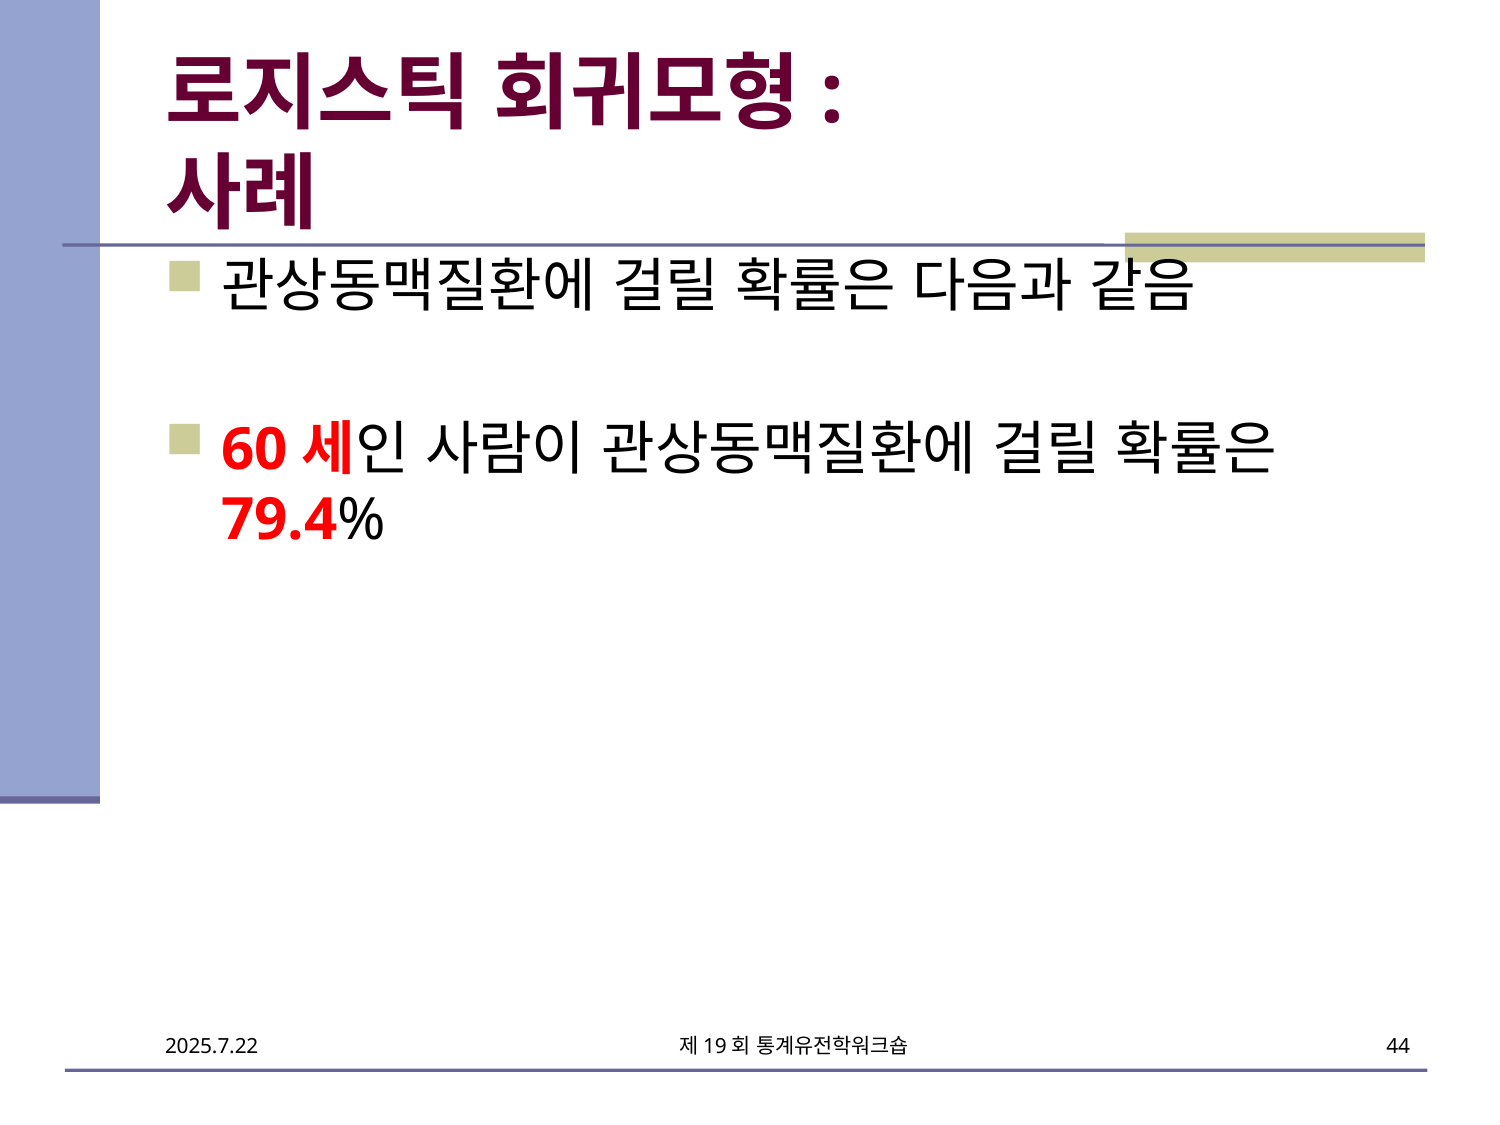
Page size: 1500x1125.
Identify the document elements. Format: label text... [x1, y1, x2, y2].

slide_number 44 [1112, 1025, 1425, 1100]
title 로지스틱 회귀모형: 사례 [150, 45, 1425, 234]
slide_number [150, 1025, 475, 1101]
footer 제19회 통계유전학워크숍 [549, 1025, 1038, 1100]
